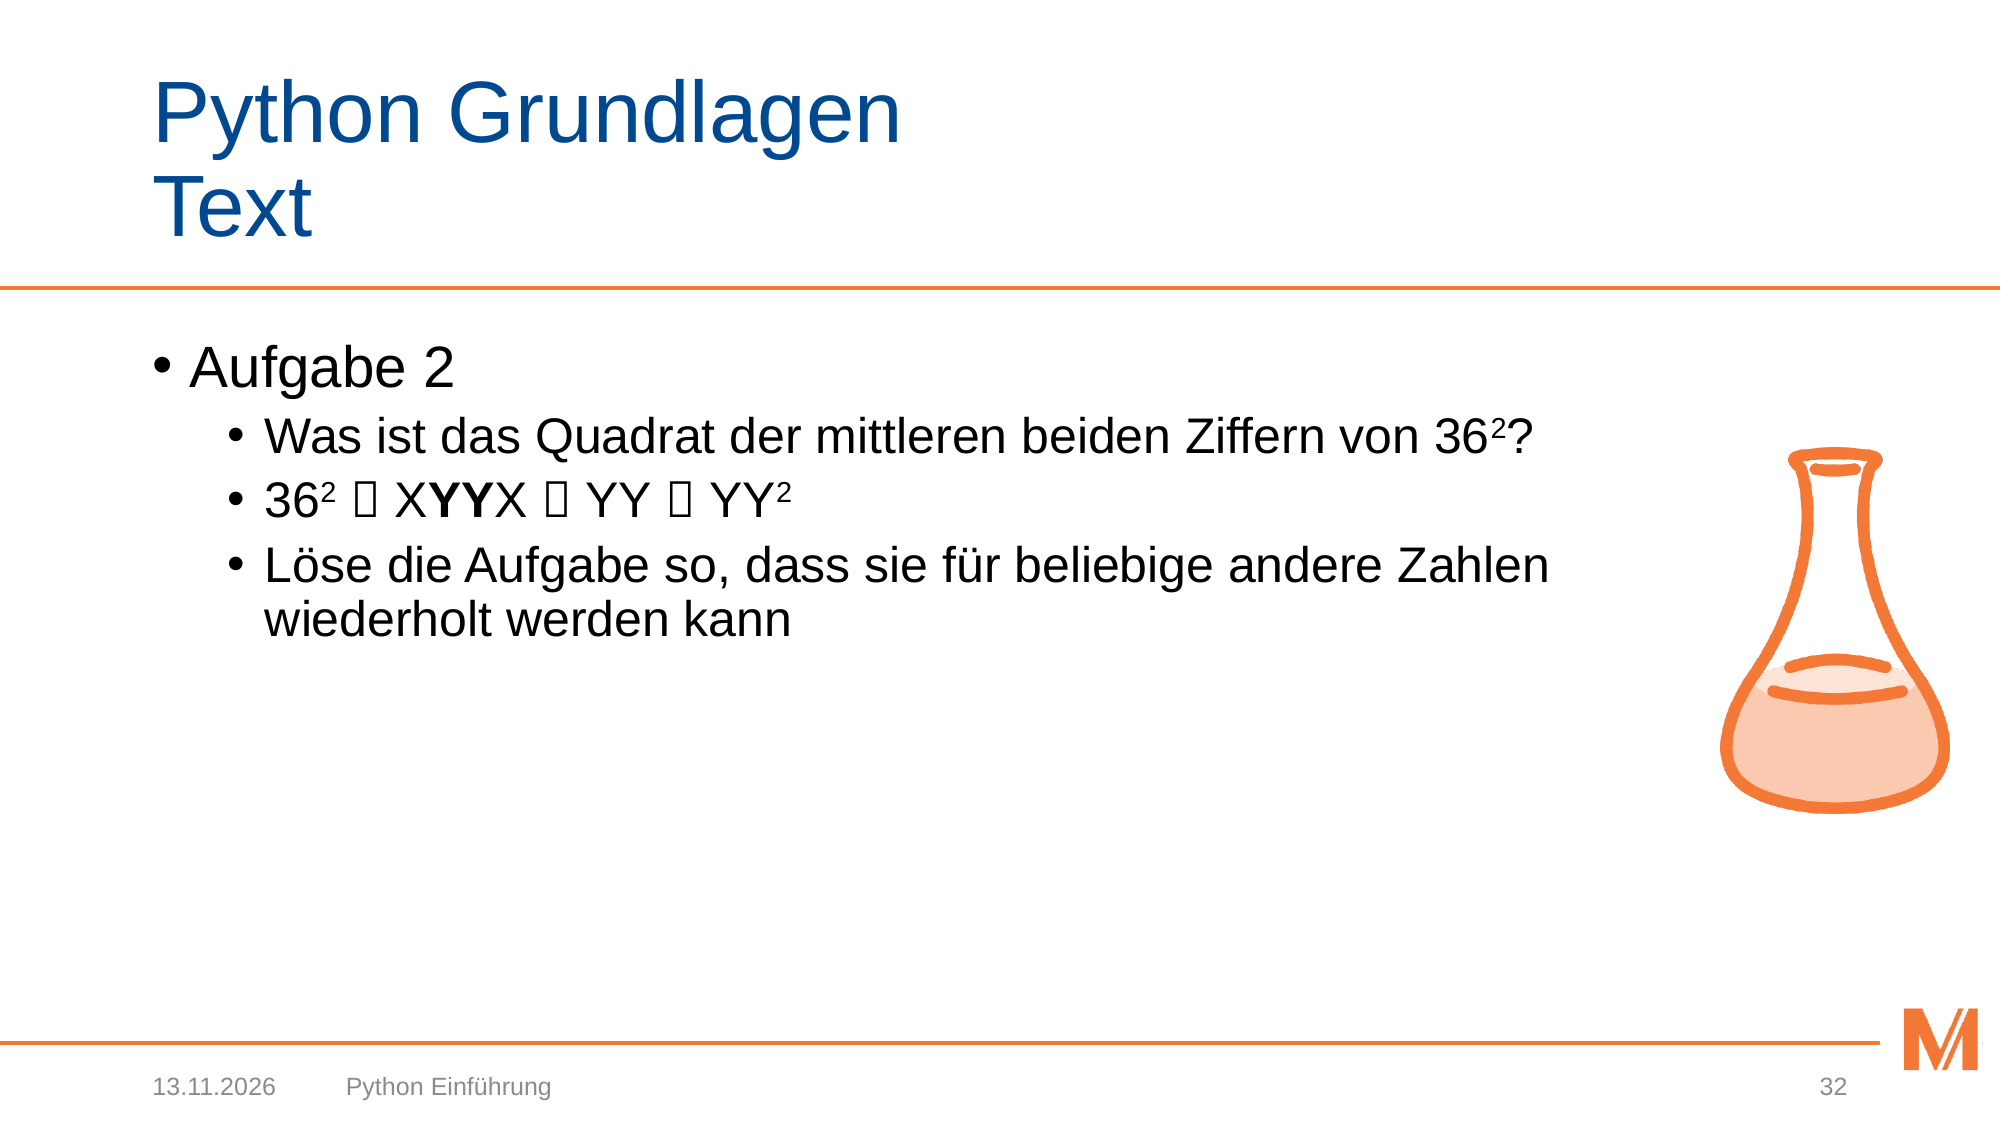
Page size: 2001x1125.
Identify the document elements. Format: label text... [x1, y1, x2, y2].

slide_number 32 [1743, 1055, 1863, 1116]
picture [1721, 447, 1950, 814]
list Aufgabe 2 Was ist das Quadrat der mittleren beiden Ziffern von 362? 362  XYYX  YY  YY2 Löse die Aufgabe so, dass sie für beliebige andere Zahlen wiederholt werden kann [137, 329, 1721, 1009]
title Python Grundlagen Text [137, 59, 1863, 264]
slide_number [137, 1055, 313, 1116]
footer Python Einführung [330, 1055, 1721, 1116]
picture [1879, 989, 1982, 1097]
